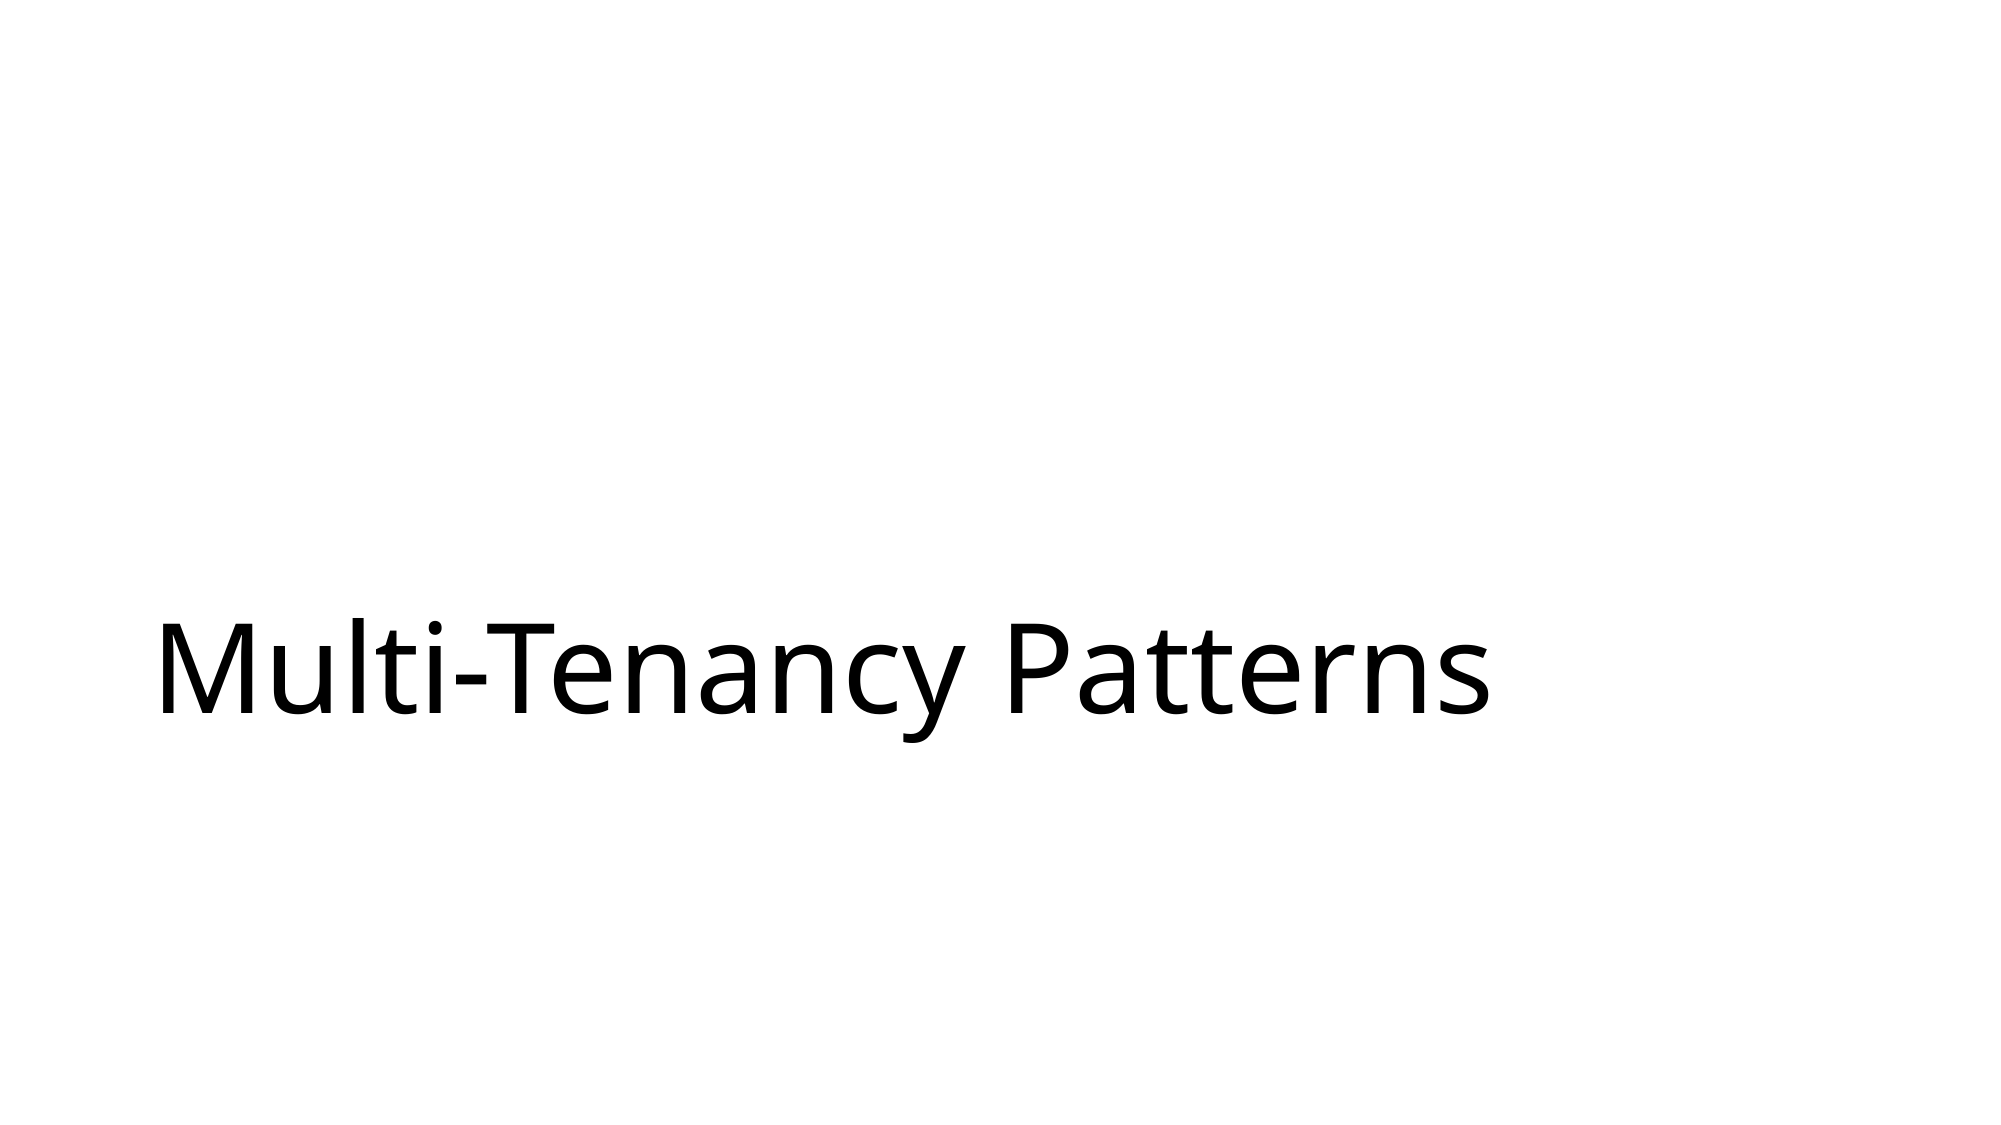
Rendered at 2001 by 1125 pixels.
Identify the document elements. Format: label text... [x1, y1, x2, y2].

title Multi-Tenancy Patterns [136, 280, 1862, 749]
